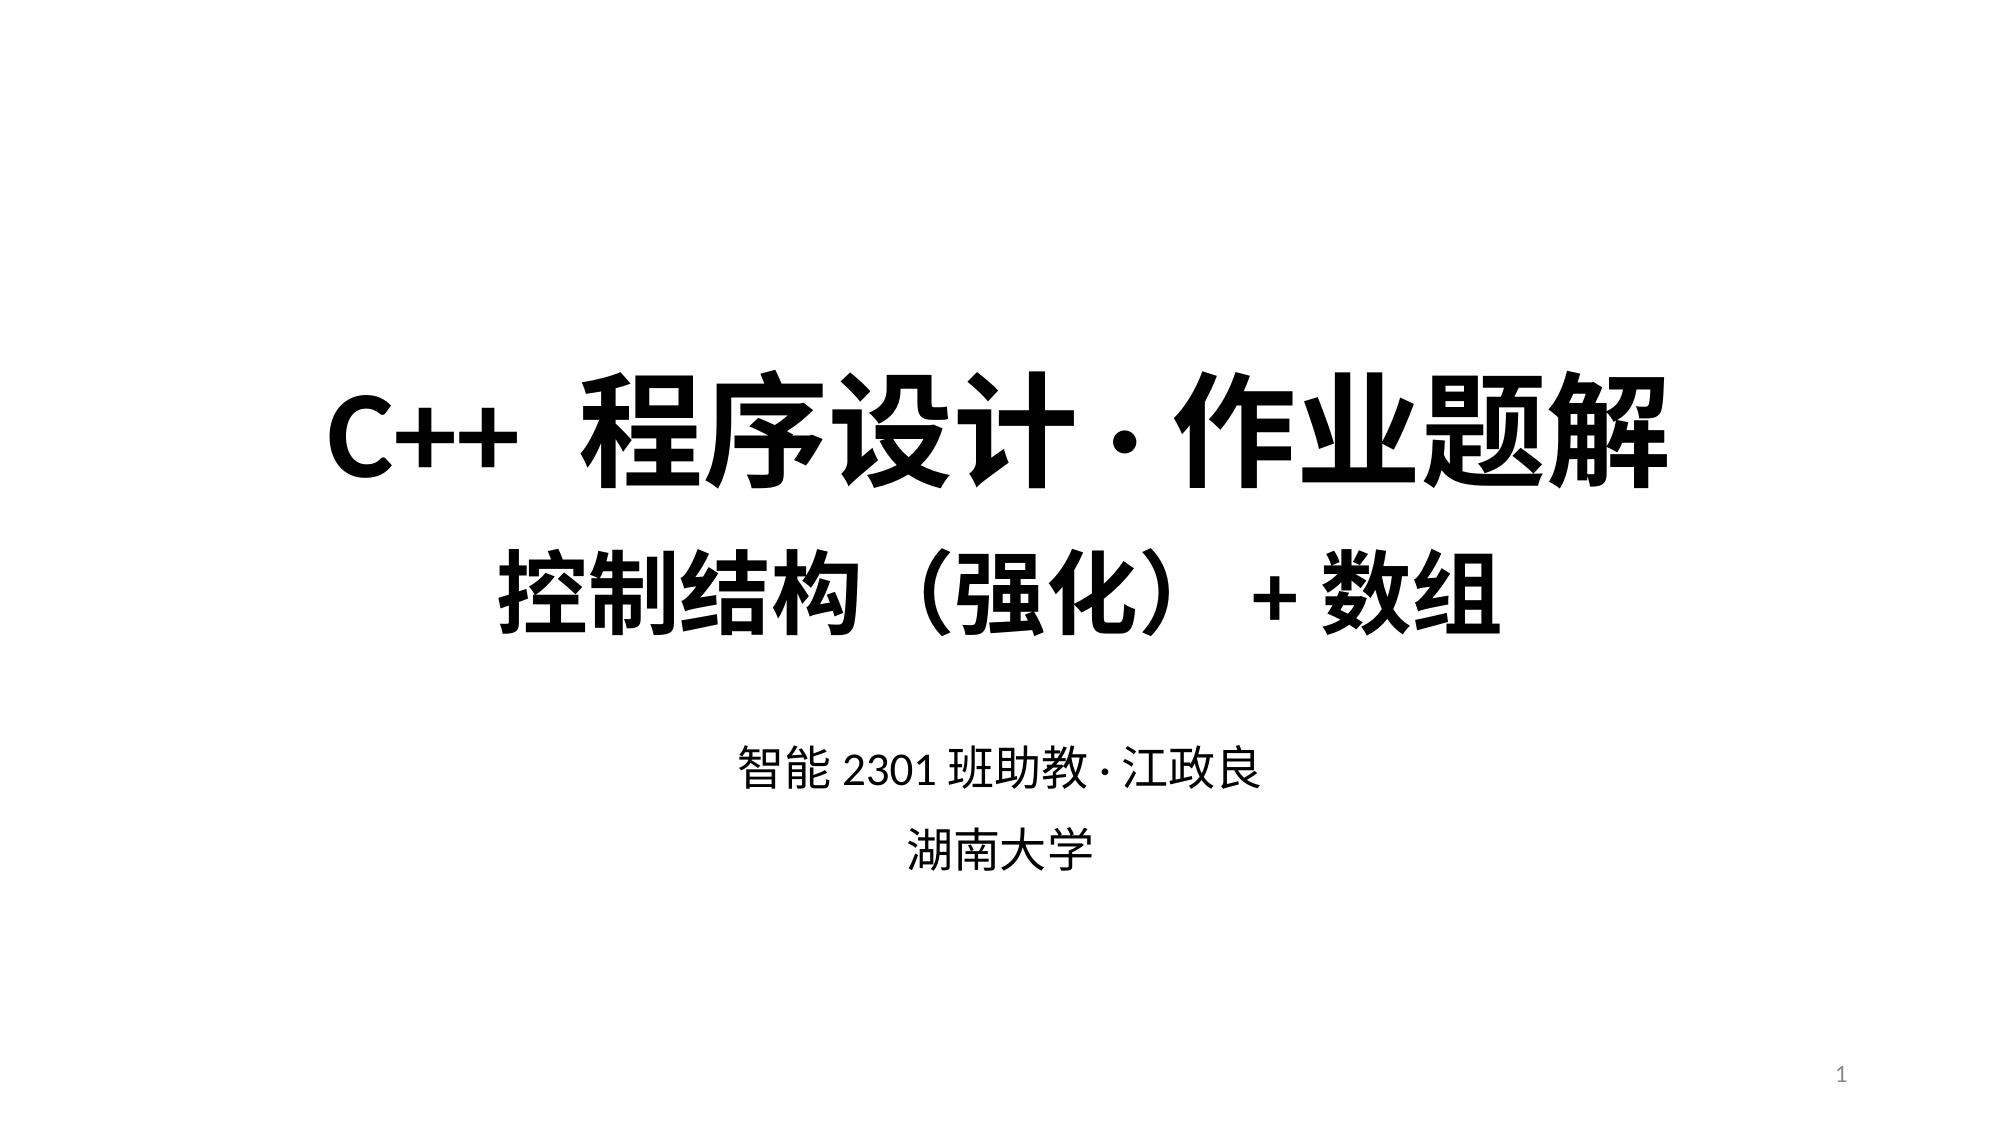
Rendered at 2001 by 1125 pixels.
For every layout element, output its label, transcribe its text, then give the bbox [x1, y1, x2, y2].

slide_number 1 [1412, 1042, 1863, 1103]
subtitle 智能2301班助教·江政良 湖南大学 [249, 725, 1750, 885]
title C++ 程序设计·作业题解 控制结构（强化）+数组 [249, 184, 1750, 654]
